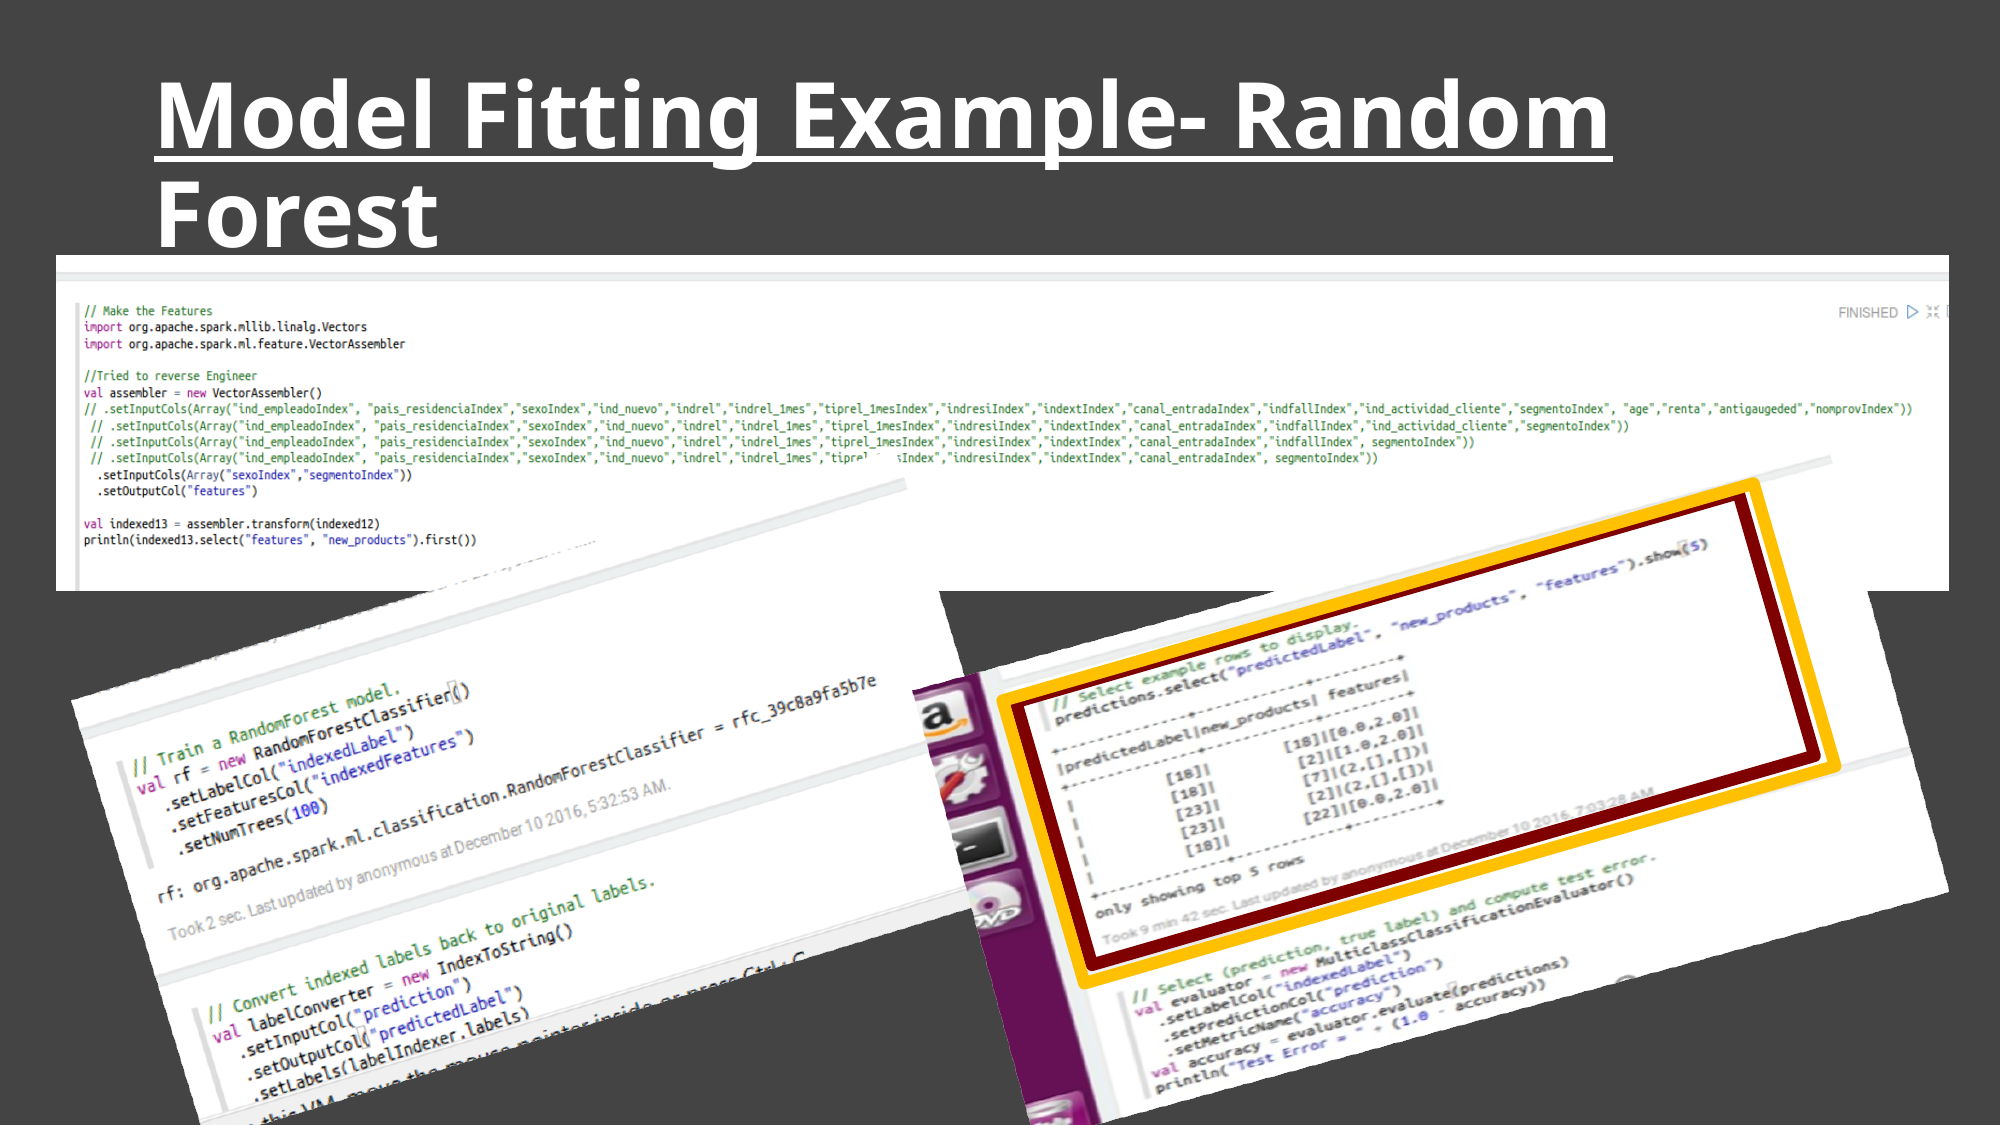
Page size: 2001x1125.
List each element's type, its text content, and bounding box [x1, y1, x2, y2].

title Model Fitting Example- Random Forest [138, 60, 1864, 255]
picture [56, 255, 1949, 1125]
